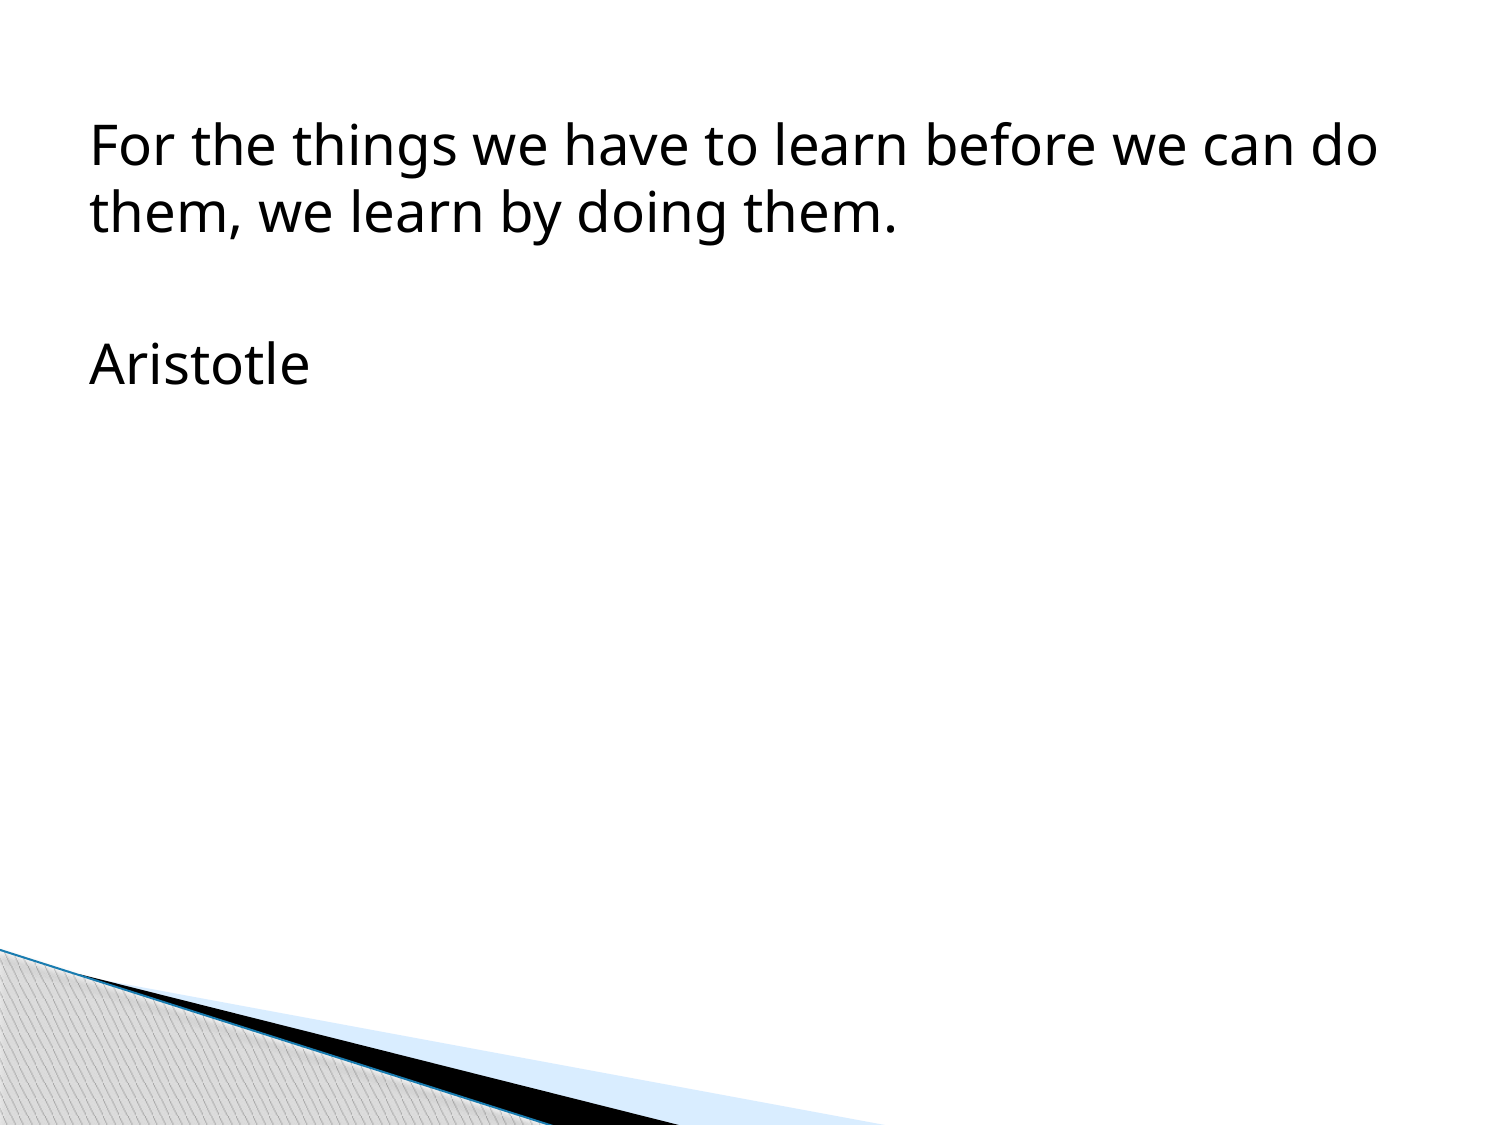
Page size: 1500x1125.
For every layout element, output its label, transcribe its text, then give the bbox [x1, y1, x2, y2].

list For the things we have to learn before we can do them, we learn by doing them. Aristotle [75, 101, 1425, 1005]
